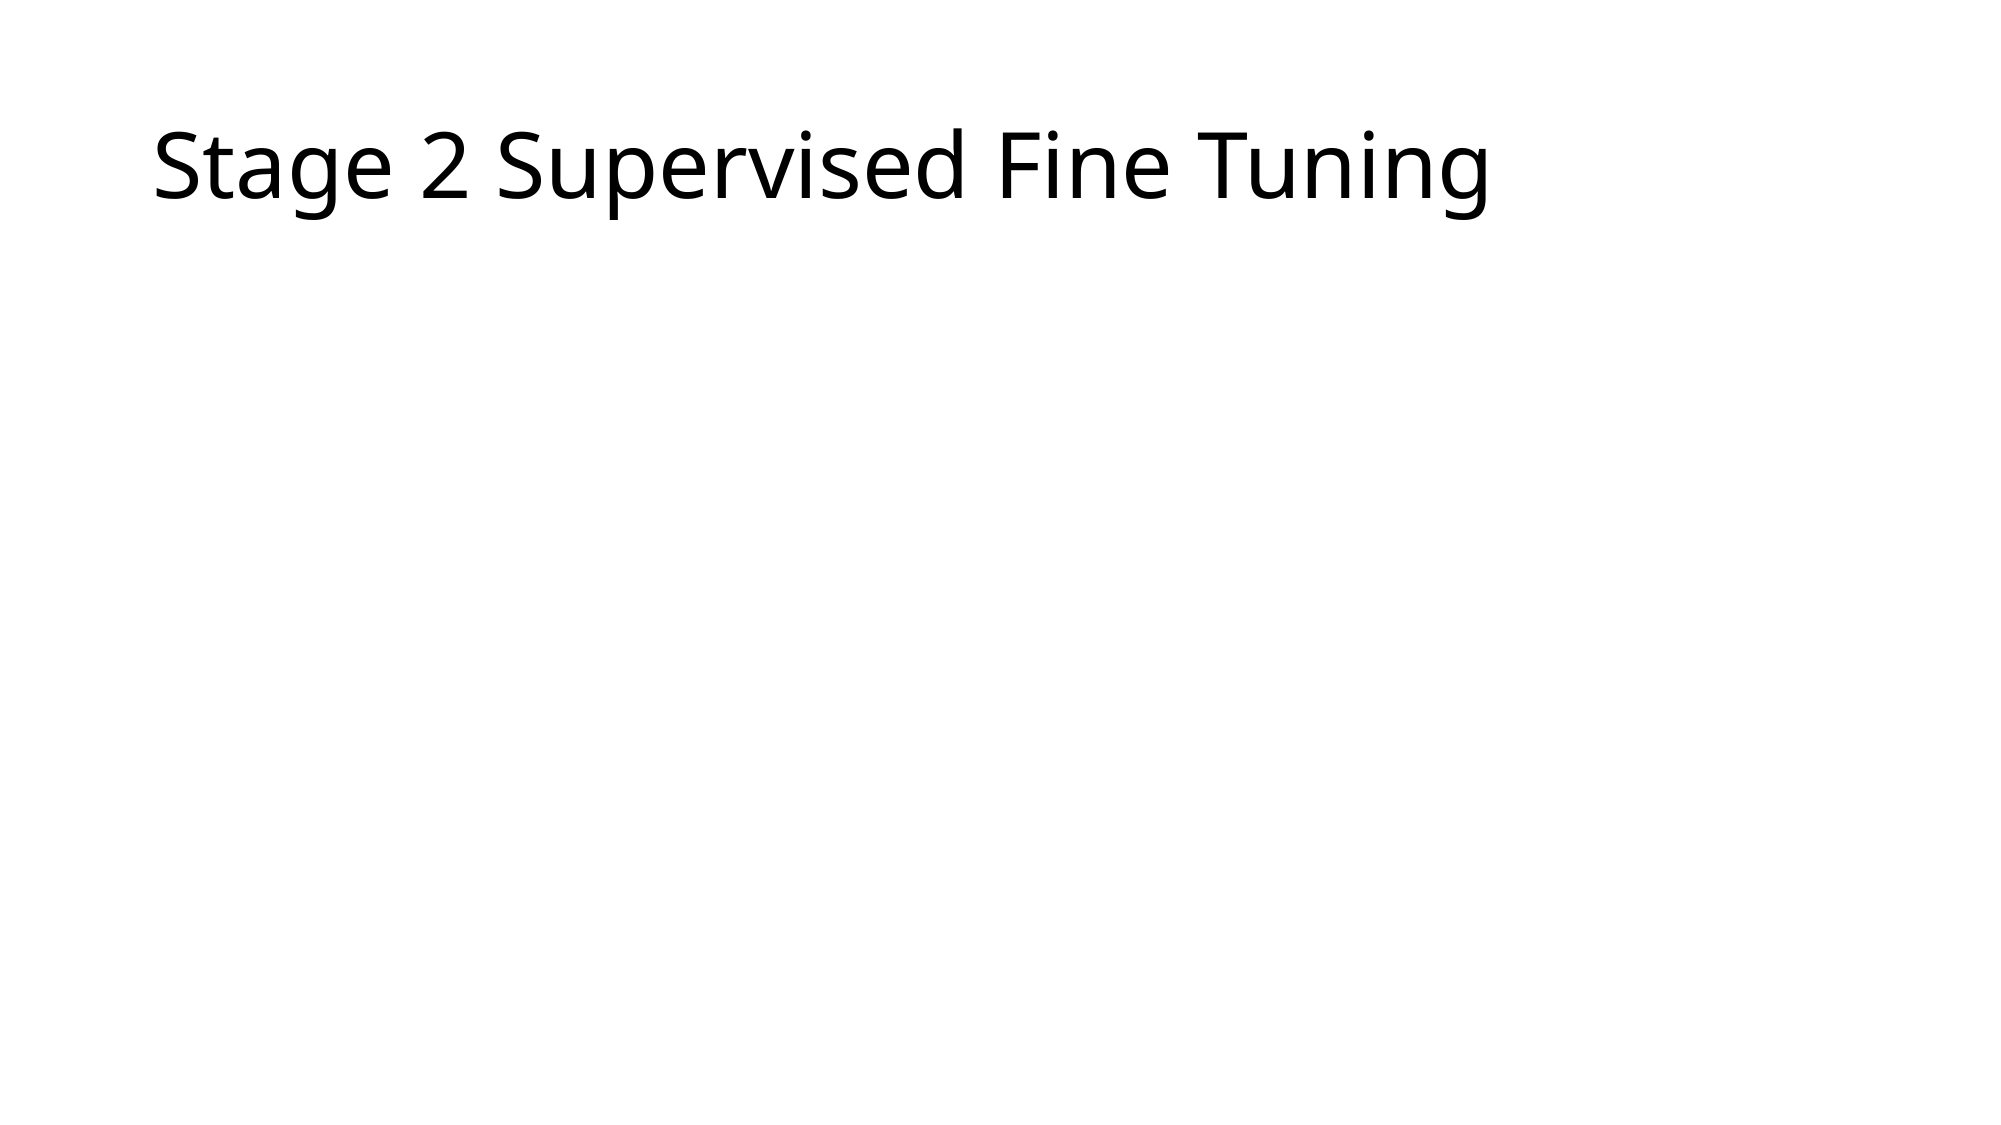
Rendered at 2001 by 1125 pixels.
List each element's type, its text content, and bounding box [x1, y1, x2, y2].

title Stage 2 Supervised Fine Tuning [137, 59, 1863, 278]
